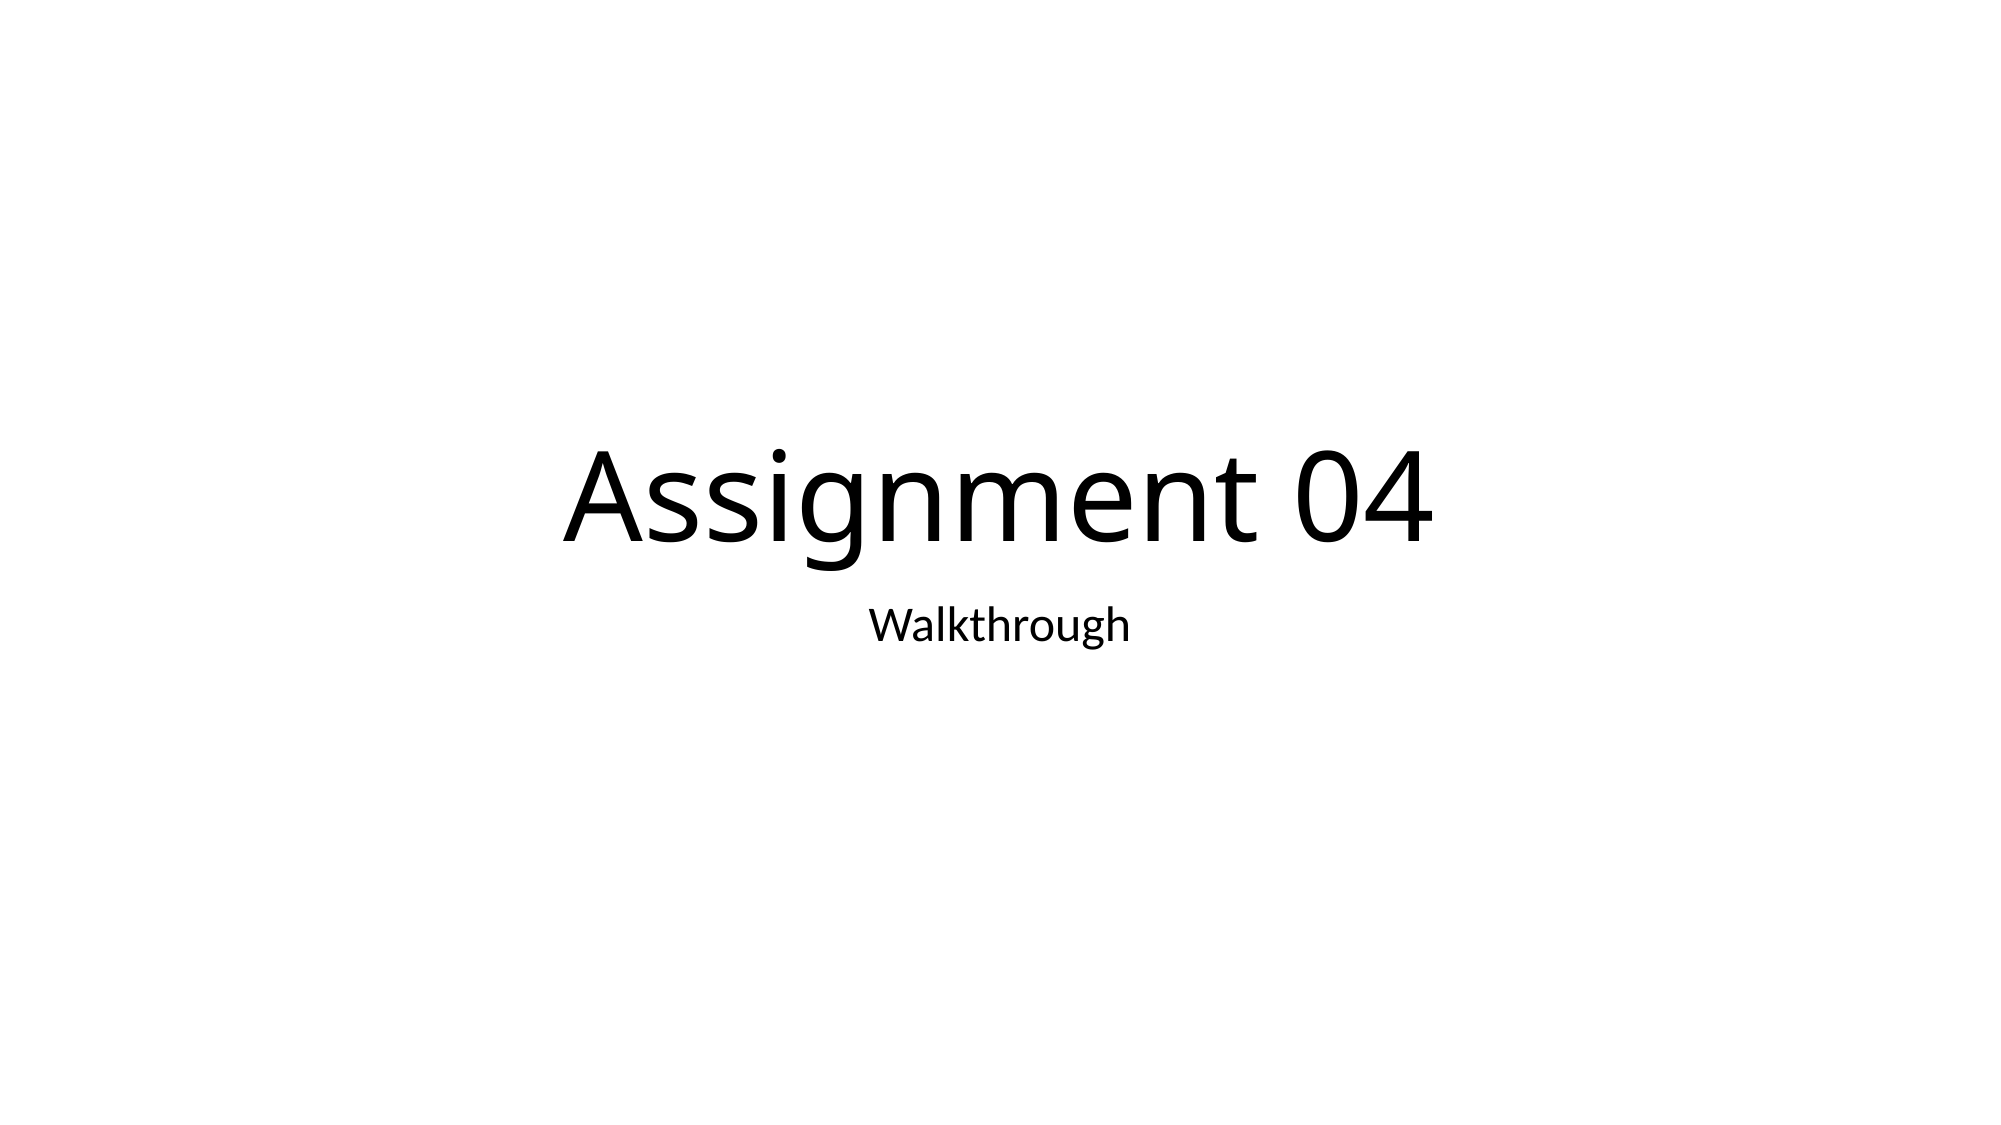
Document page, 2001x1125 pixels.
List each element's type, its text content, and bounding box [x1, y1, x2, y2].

title Assignment 04 [249, 184, 1750, 576]
subtitle Walkthrough [249, 590, 1750, 863]
